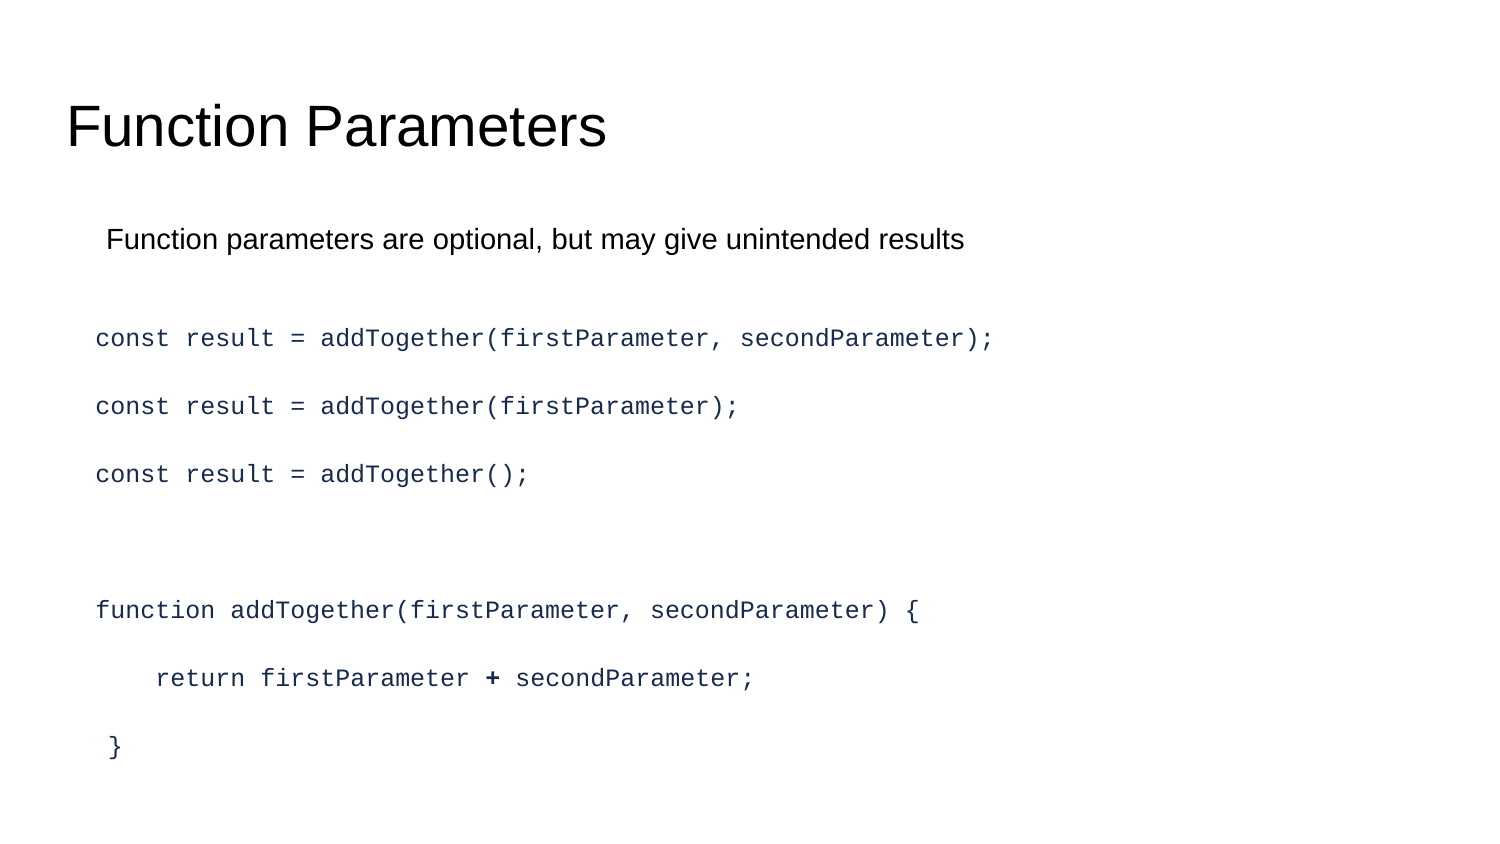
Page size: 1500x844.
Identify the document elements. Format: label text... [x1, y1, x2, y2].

text_box Function parameters are optional, but may give unintended results [91, 205, 1335, 287]
list const result = addTogether(firstParameter, secondParameter); const result = addTogether(firstParameter); const result = addTogether(); function addTogether(firstParameter, secondParameter) { return firstParameter + secondParameter; } [80, 302, 1479, 830]
title Function Parameters [51, 72, 1449, 167]
